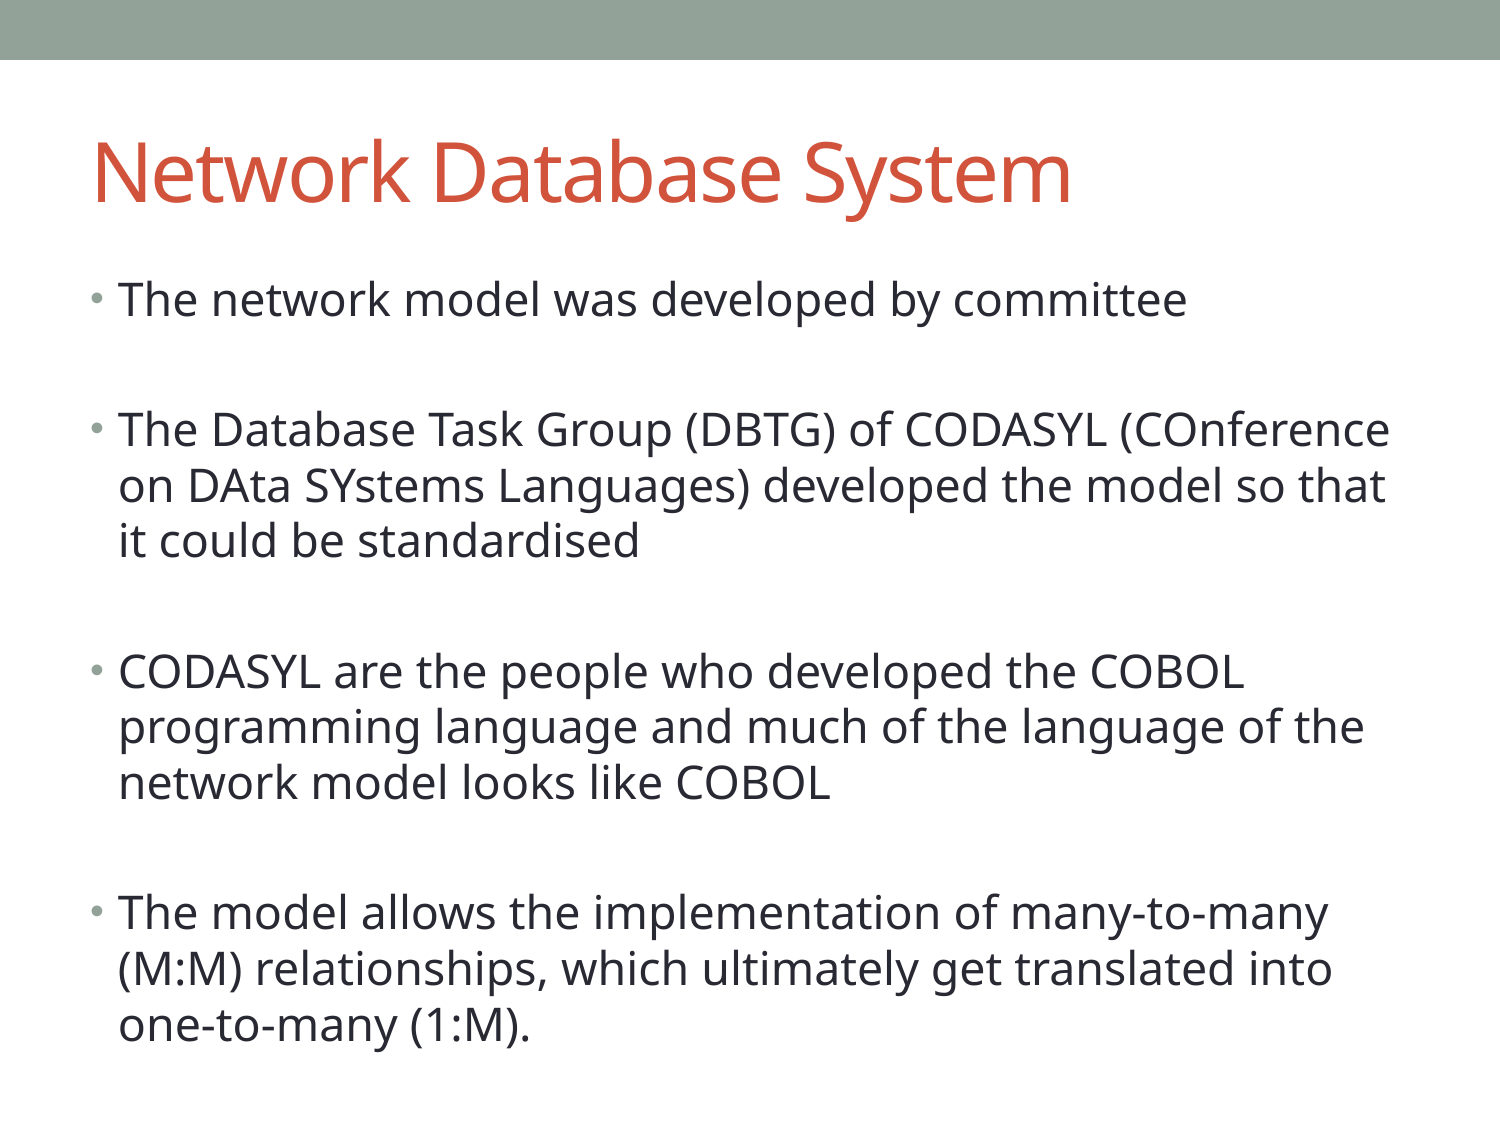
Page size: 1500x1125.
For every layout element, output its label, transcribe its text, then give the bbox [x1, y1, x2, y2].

title Network Database System [75, 87, 1425, 250]
list The network model was developed by committee The Database Task Group (DBTG) of CODASYL (COnference on DAta SYstems Languages) developed the model so that it could be standardised CODASYL are the people who developed the COBOL programming language and much of the language of the network model looks like COBOL The model allows the implementation of many-to-many (M:M) relationships, which ultimately get translated into one-to-many (1:M). [75, 262, 1425, 1063]
